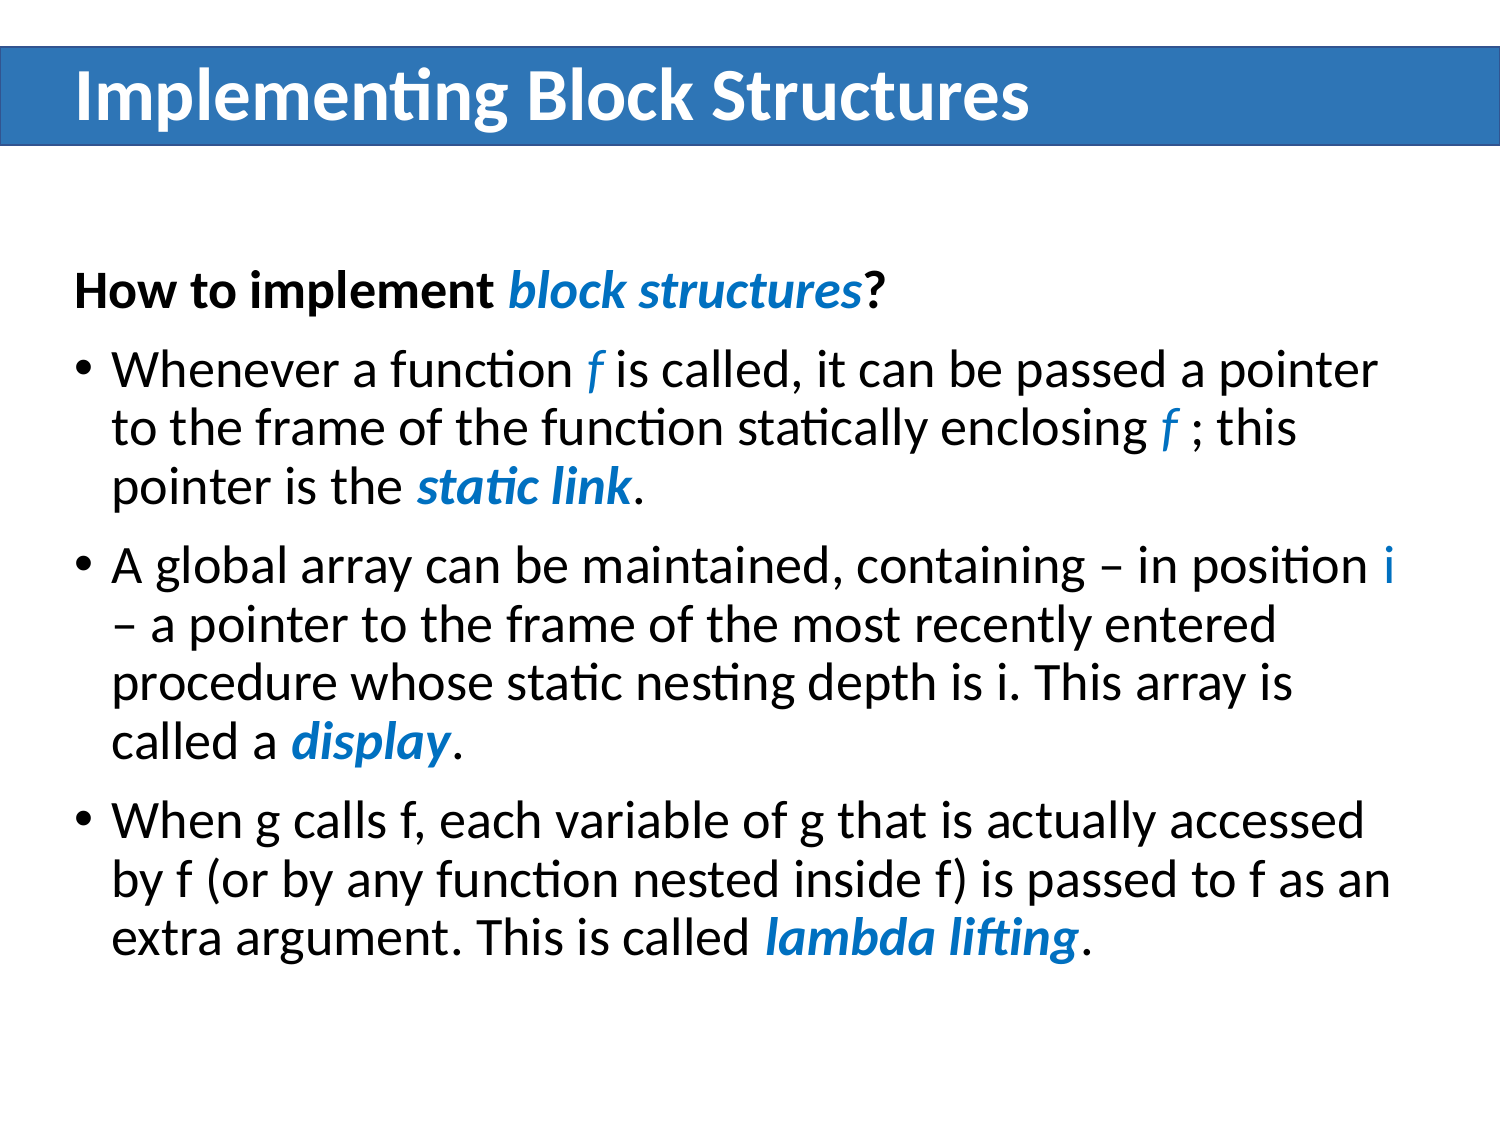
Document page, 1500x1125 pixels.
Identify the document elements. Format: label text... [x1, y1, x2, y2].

title Implementing Block Structures [59, 47, 1446, 146]
list How to implement block structures? Whenever a function f is called, it can be passed a pointer to the frame of the function statically enclosing f ; this pointer is the static link. A global array can be maintained, containing – in position i – a pointer to the frame of the most recently entered procedure whose static nesting depth is i. This array is called a display. When g calls f, each variable of g that is actually accessed by f (or by any function nested inside f) is passed to f as an extra argument. This is called lambda lifting. [59, 253, 1446, 994]
